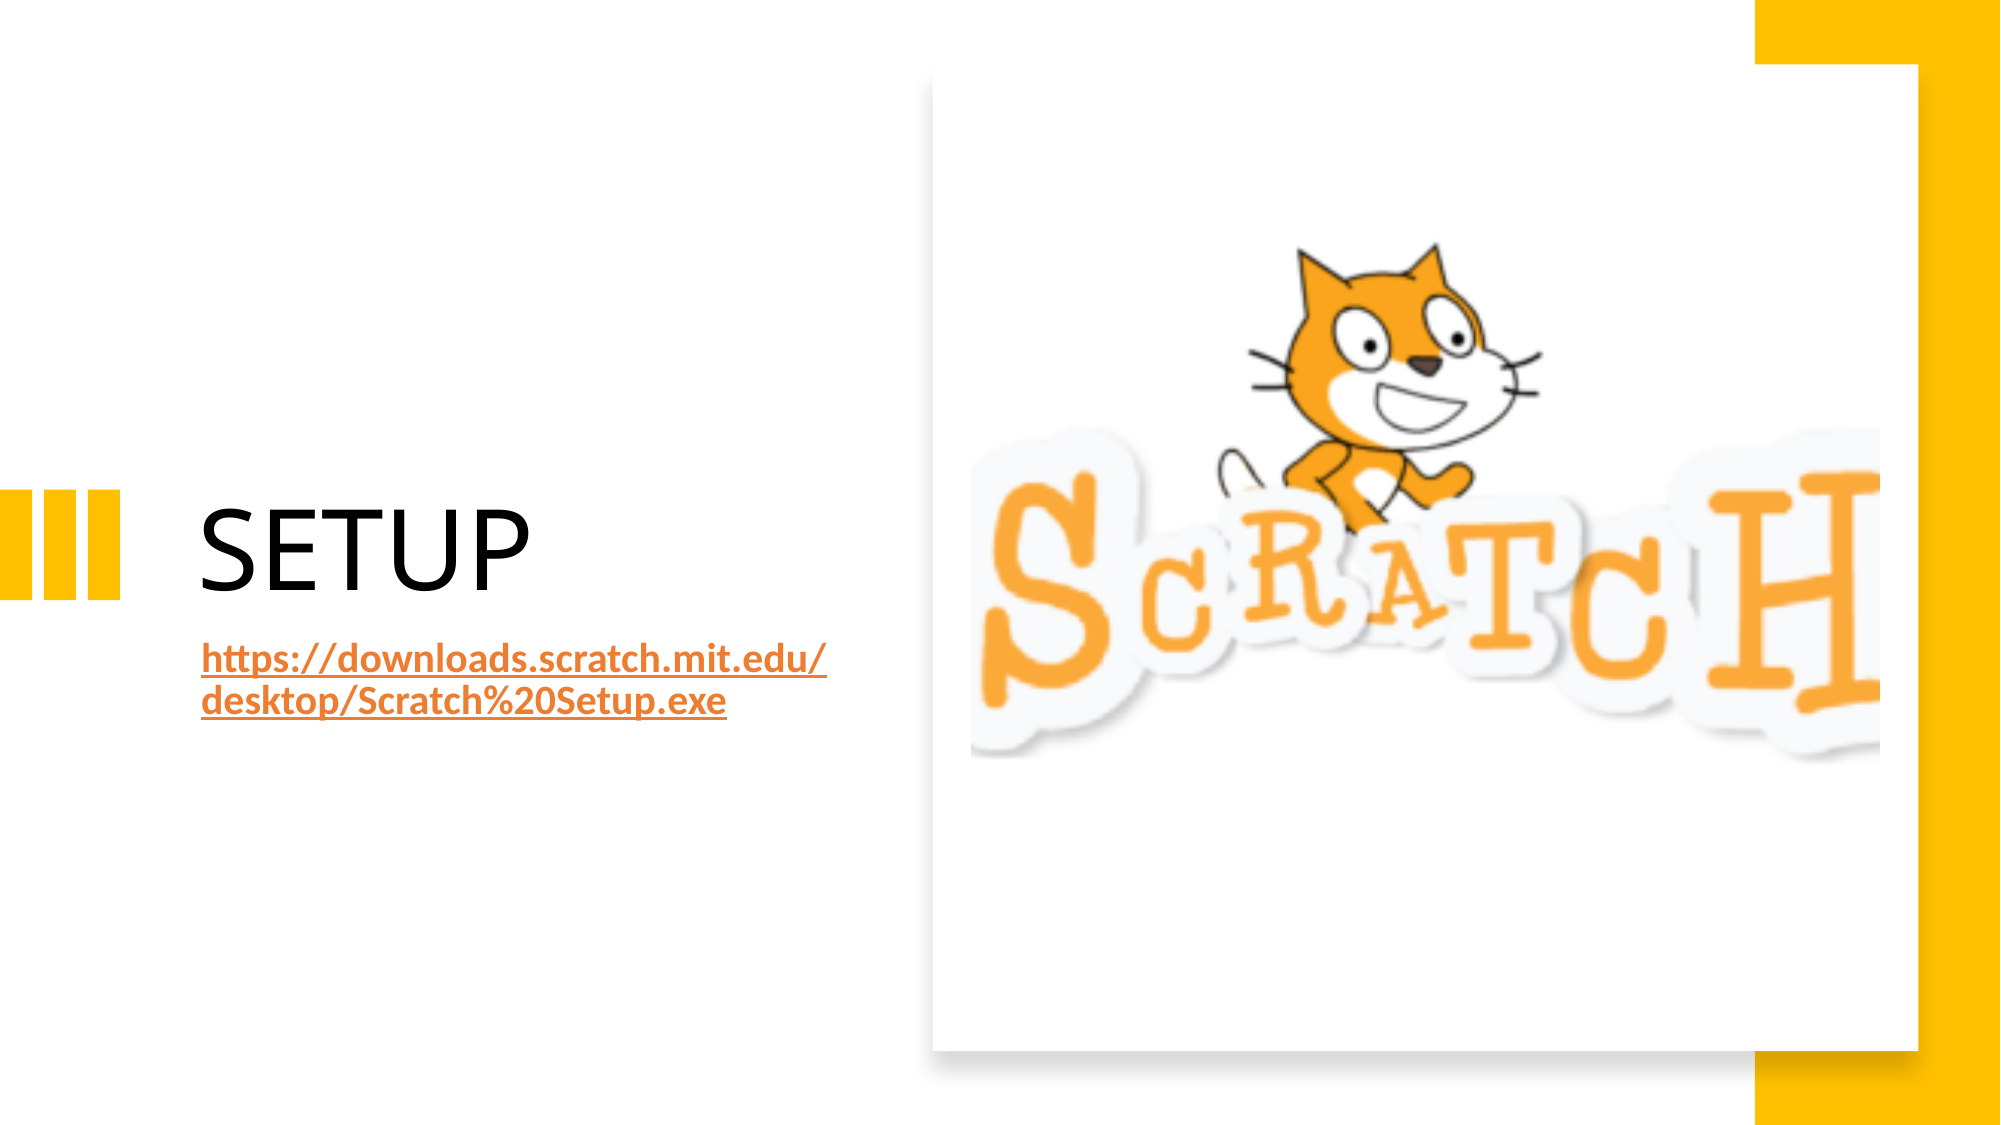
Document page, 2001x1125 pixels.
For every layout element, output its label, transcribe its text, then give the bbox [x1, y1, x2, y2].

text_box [0, 489, 120, 601]
text_box https://downloads.scratch.mit.edu/desktop/Scratch%20Setup.exe [186, 623, 852, 689]
text_box [932, 63, 1919, 1052]
text_box SETUP [182, 485, 845, 878]
text_box [0, 0, 1754, 1125]
text_box [1754, 0, 2000, 1125]
picture [971, 217, 1880, 899]
